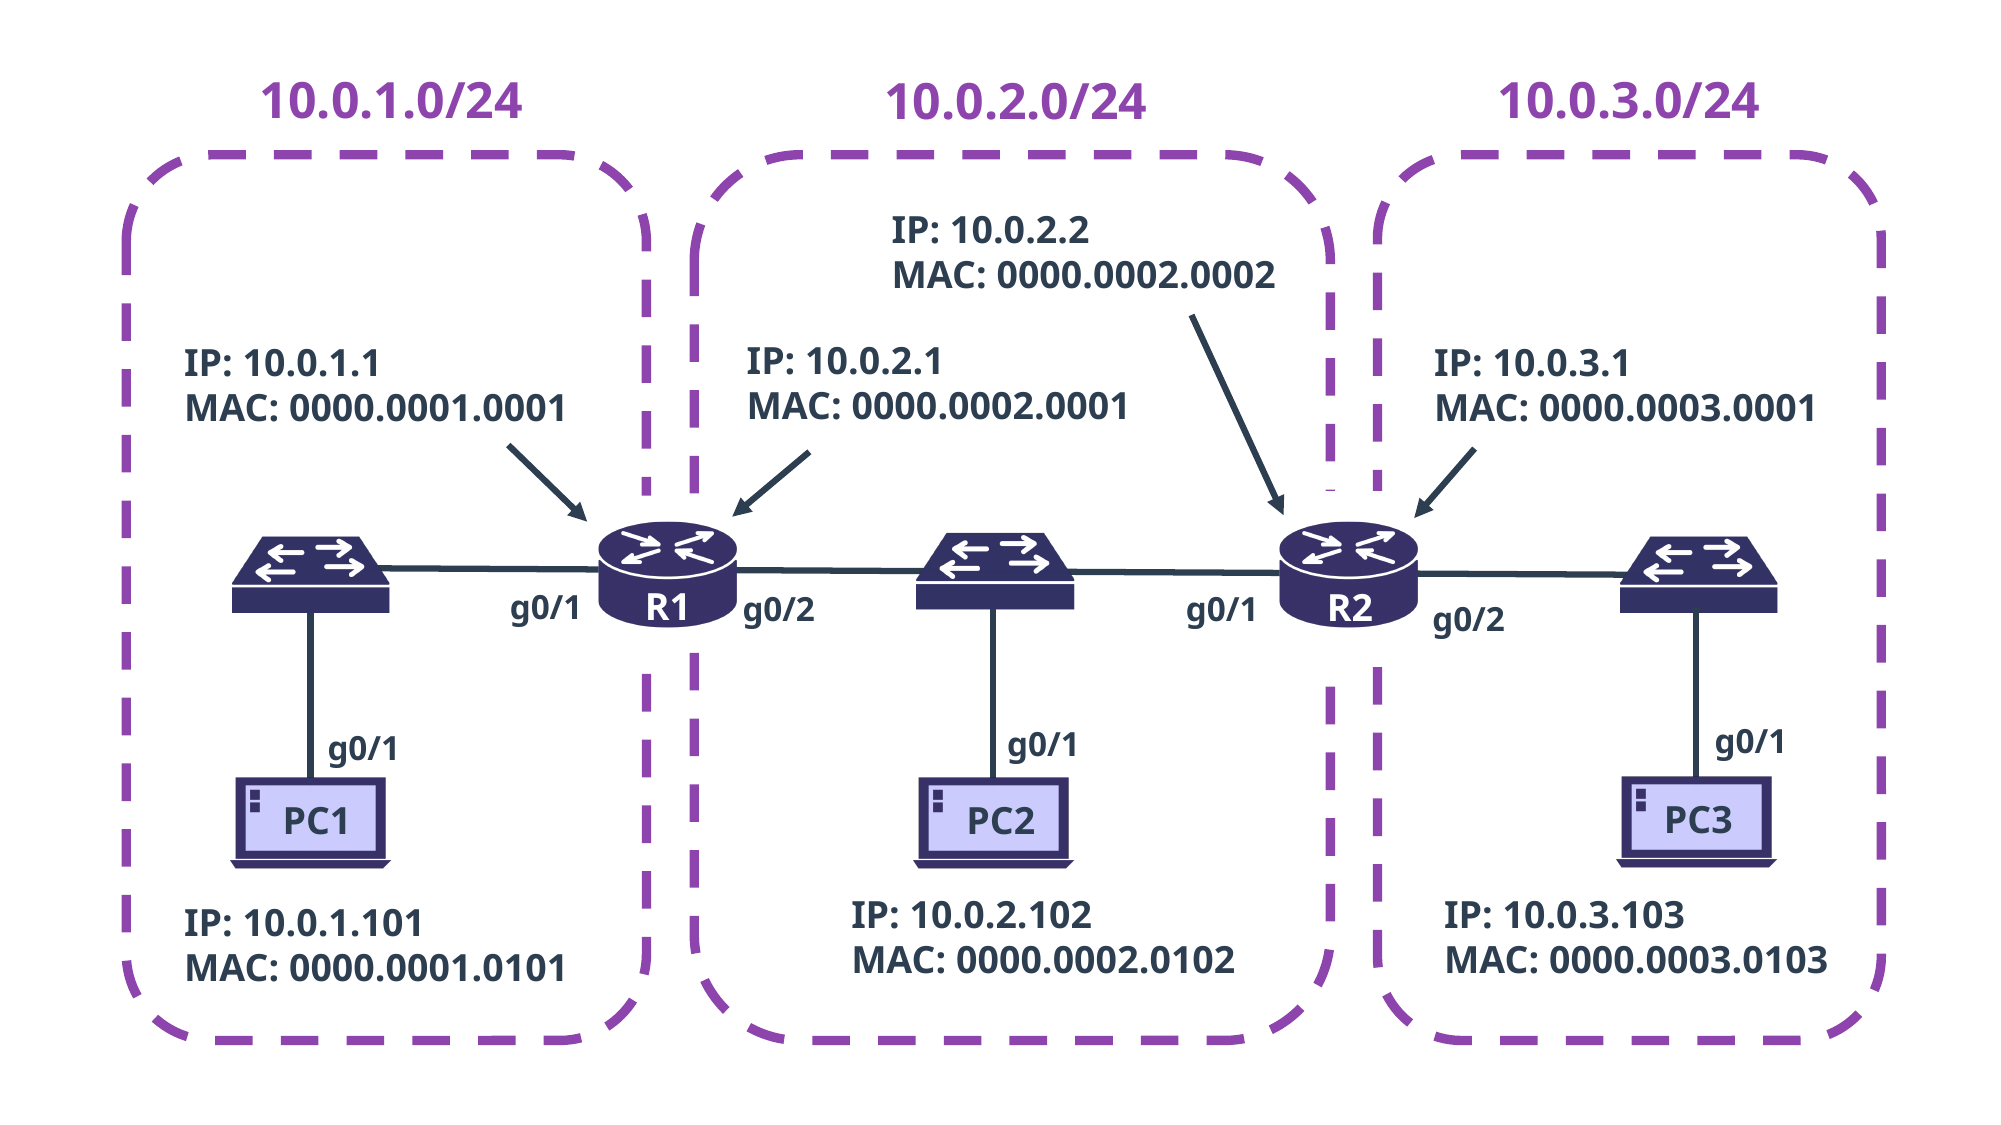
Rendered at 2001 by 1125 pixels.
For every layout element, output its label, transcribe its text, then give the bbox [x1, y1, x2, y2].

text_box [1095, 568, 1261, 575]
text_box IP: 10.0.2.1 MAC: 0000.0002.0001 [731, 329, 1147, 435]
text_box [732, 451, 810, 517]
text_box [1414, 448, 1475, 519]
picture [895, 471, 1095, 671]
text_box 10.0.2.0/24 [869, 62, 1163, 137]
text_box IP: 10.0.1.1 MAC: 0000.0001.0001 [169, 331, 584, 436]
text_box g0/2 [1436, 590, 1520, 646]
text_box [693, 153, 1332, 568]
picture [885, 714, 1102, 931]
text_box g0/1 [1171, 580, 1261, 636]
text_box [755, 568, 895, 575]
text_box IP: 10.0.1.101 MAC: 0000.0001.0101 [169, 892, 584, 997]
text_box 10.0.1.0/24 [245, 61, 538, 137]
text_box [1436, 568, 1599, 575]
text_box g0/2 [755, 580, 831, 636]
picture [1261, 487, 1436, 662]
text_box [693, 575, 1332, 1042]
text_box IP: 10.0.2.2 MAC: 0000.0002.0002 [876, 198, 1292, 303]
text_box IP: 10.0.3.103 MAC: 0000.0003.0103 [1429, 883, 1844, 989]
picture [211, 475, 410, 674]
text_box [508, 445, 588, 522]
picture [202, 714, 419, 931]
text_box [410, 568, 580, 575]
picture [1599, 475, 1798, 674]
text_box [1376, 153, 1883, 1042]
text_box IP: 10.0.2.102 MAC: 0000.0002.0102 [836, 883, 1251, 989]
picture [580, 487, 755, 662]
text_box [125, 153, 648, 1042]
text_box IP: 10.0.3.1 MAC: 0000.0003.0001 [1419, 331, 1834, 436]
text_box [1191, 314, 1284, 515]
picture [1588, 713, 1805, 930]
text_box g0/1 [494, 578, 580, 634]
text_box 10.0.3.0/24 [1482, 61, 1776, 137]
